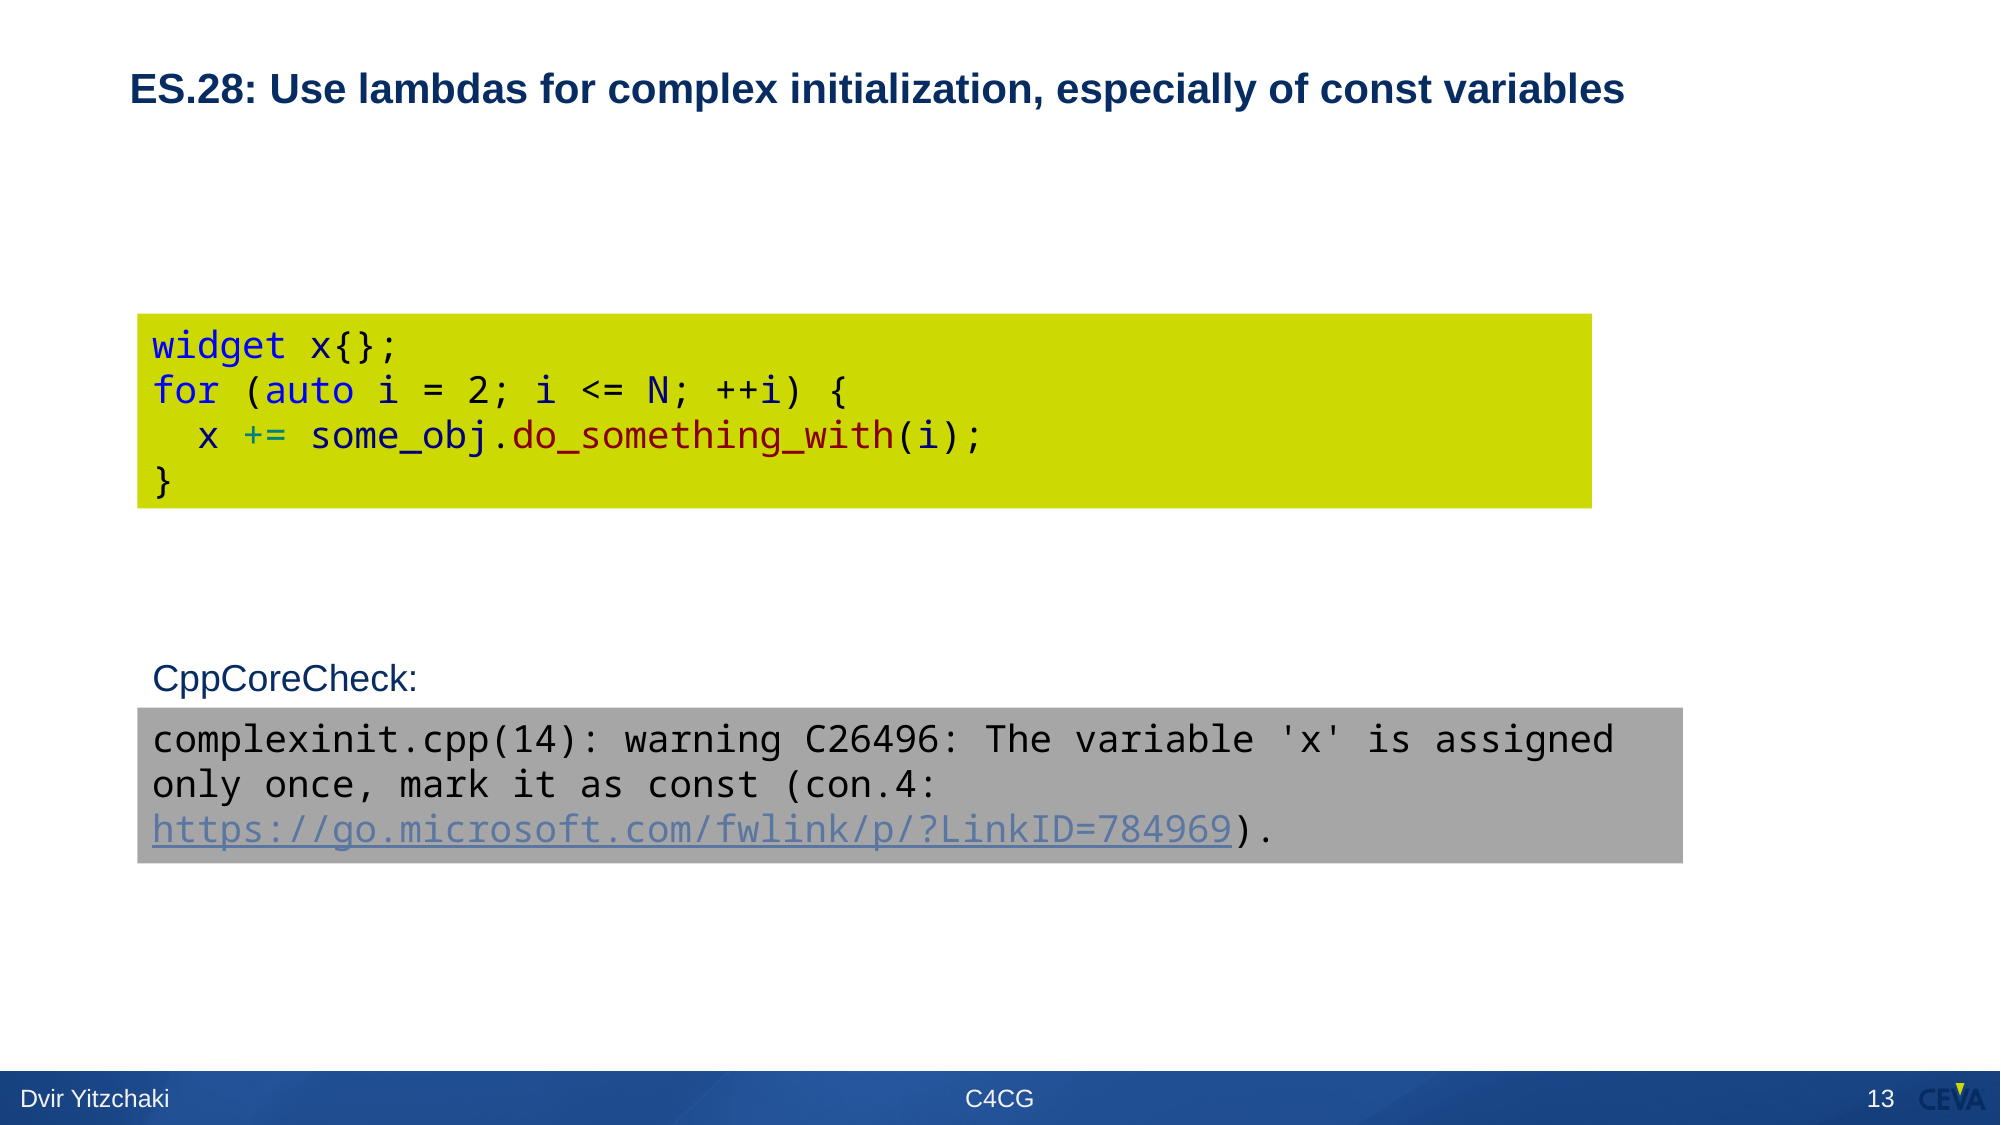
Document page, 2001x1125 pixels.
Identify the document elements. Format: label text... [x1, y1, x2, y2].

text_box CppCoreCheck: [137, 646, 689, 707]
text_box complexinit.cpp(14): warning C26496: The variable 'x' is assigned only once, mark it as const (con.4: https://go.microsoft.com/fwlink/p/?LinkID=784969). [137, 707, 1683, 864]
title ES.28: Use lambdas for complex initialization, especially of const variables [114, 42, 1685, 138]
picture [0, 1071, 2000, 1125]
text_box widget x{}; for (auto i = 2; i <= N; ++i) { x += some_obj.do_something_with(i); } [137, 313, 1592, 509]
